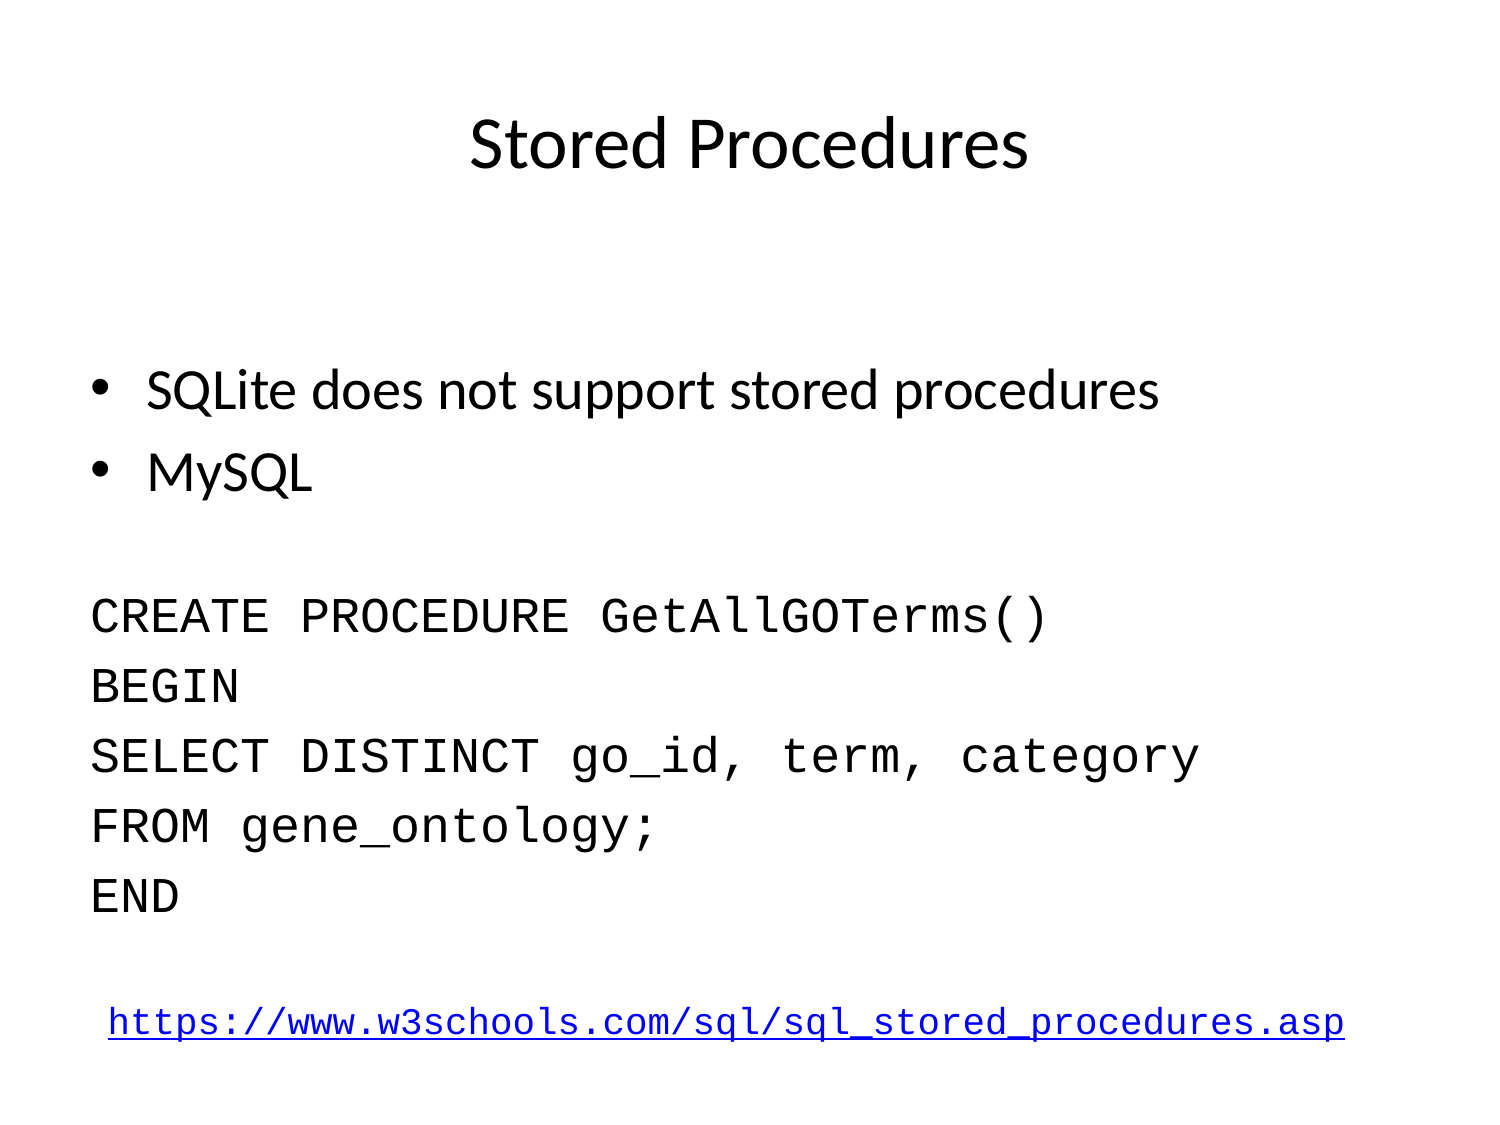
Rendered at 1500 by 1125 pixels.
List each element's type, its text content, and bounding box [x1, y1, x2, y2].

list SQLite does not support stored procedures MySQL CREATE PROCEDURE GetAllGOTerms() BEGIN SELECT DISTINCT go_id, term, category FROM gene_ontology; END [75, 262, 1425, 1005]
title Stored Procedures [75, 45, 1425, 233]
text_box https://www.w3schools.com/sql/sql_stored_procedures.asp [93, 989, 1378, 1050]
